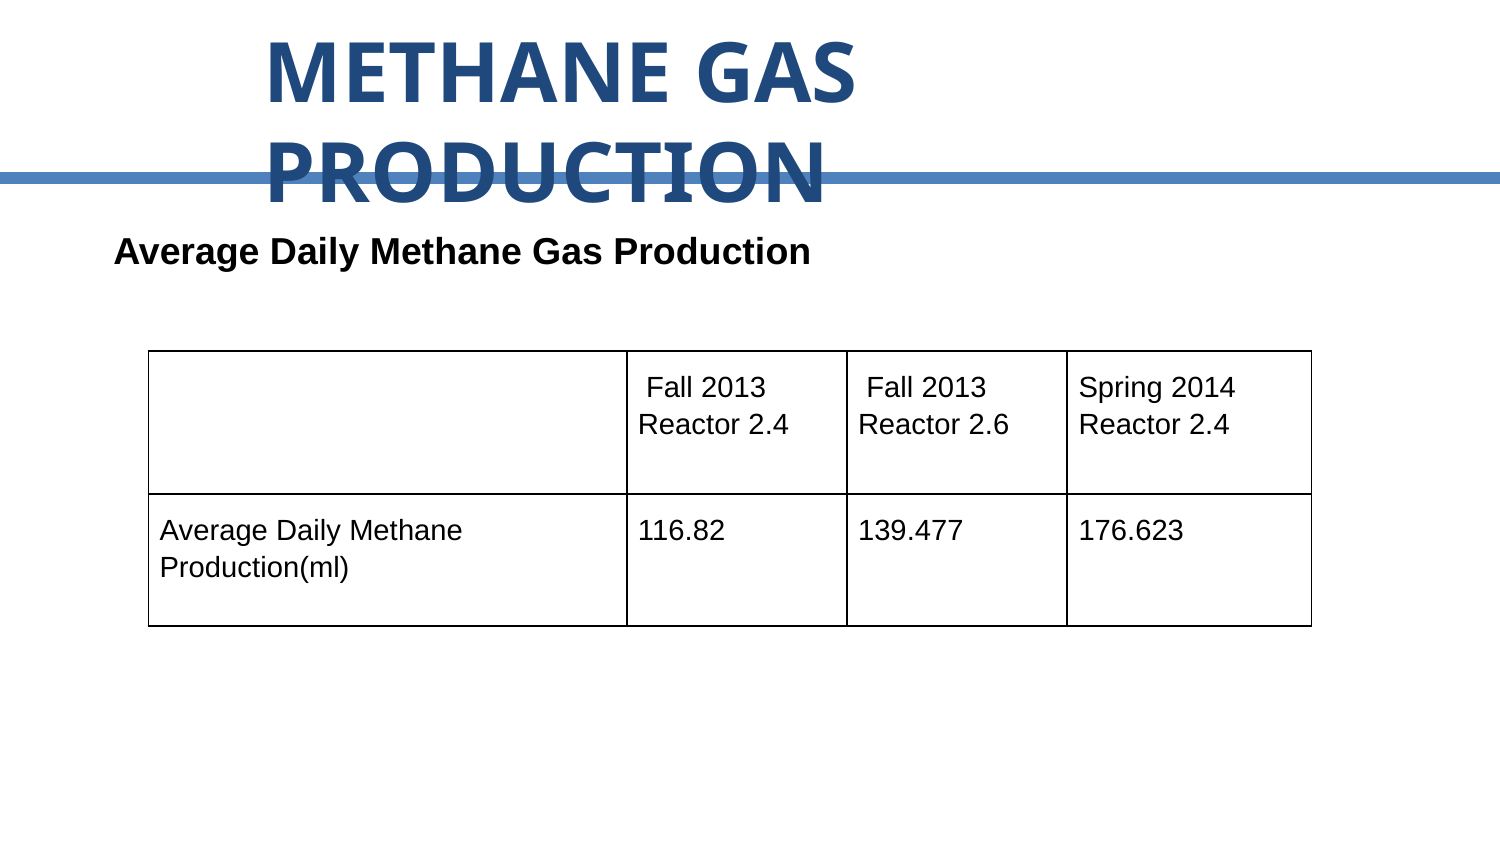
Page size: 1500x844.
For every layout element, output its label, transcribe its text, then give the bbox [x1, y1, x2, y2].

table_header Spring 2014 Reactor 2.4 [1068, 352, 1311, 493]
text_box Methane Gas Production [248, 12, 1350, 226]
table_header [149, 352, 626, 493]
table_cell 176.623 [1068, 495, 1311, 625]
table_cell 139.477 [848, 495, 1066, 625]
table_cell Average Daily Methane Production(ml) [149, 495, 626, 625]
title Average Daily Methane Gas Production [98, 212, 1374, 380]
table_header Fall 2013 Reactor 2.6 [848, 352, 1066, 493]
table_header Fall 2013 Reactor 2.4 [628, 352, 846, 493]
table_cell 116.82 [628, 495, 846, 625]
